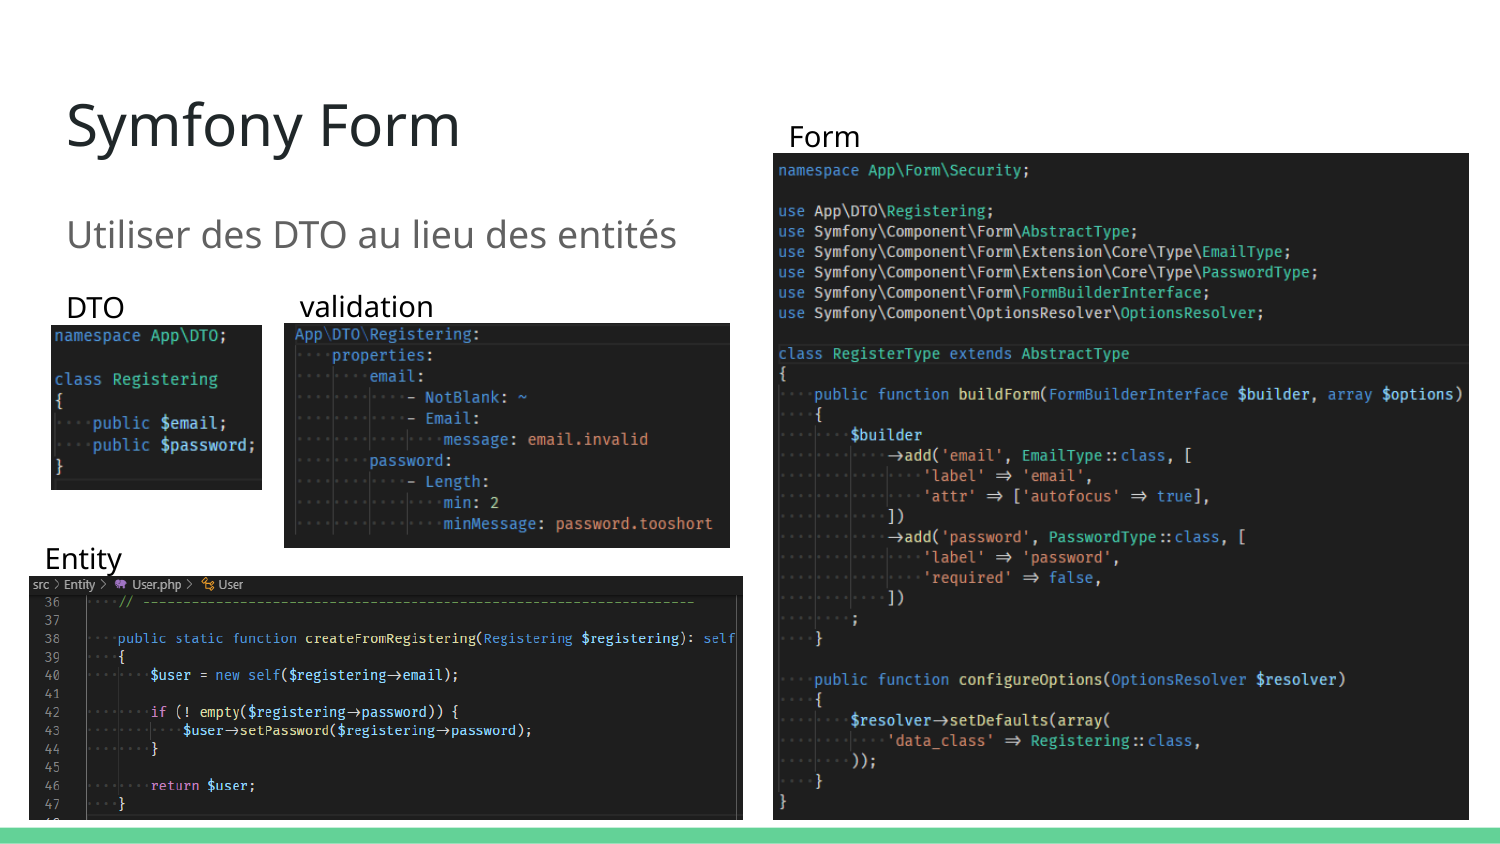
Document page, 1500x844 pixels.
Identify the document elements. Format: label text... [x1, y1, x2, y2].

picture [50, 325, 263, 490]
text_box validation [284, 273, 496, 323]
picture [773, 153, 1469, 820]
text_box Entity [29, 525, 241, 575]
text_box Form [773, 103, 985, 153]
picture [29, 575, 743, 820]
text_box DTO [51, 274, 262, 324]
list Utiliser des DTO au lieu des entités [51, 189, 768, 750]
title Symfony Form [51, 72, 1449, 167]
picture [284, 323, 730, 548]
